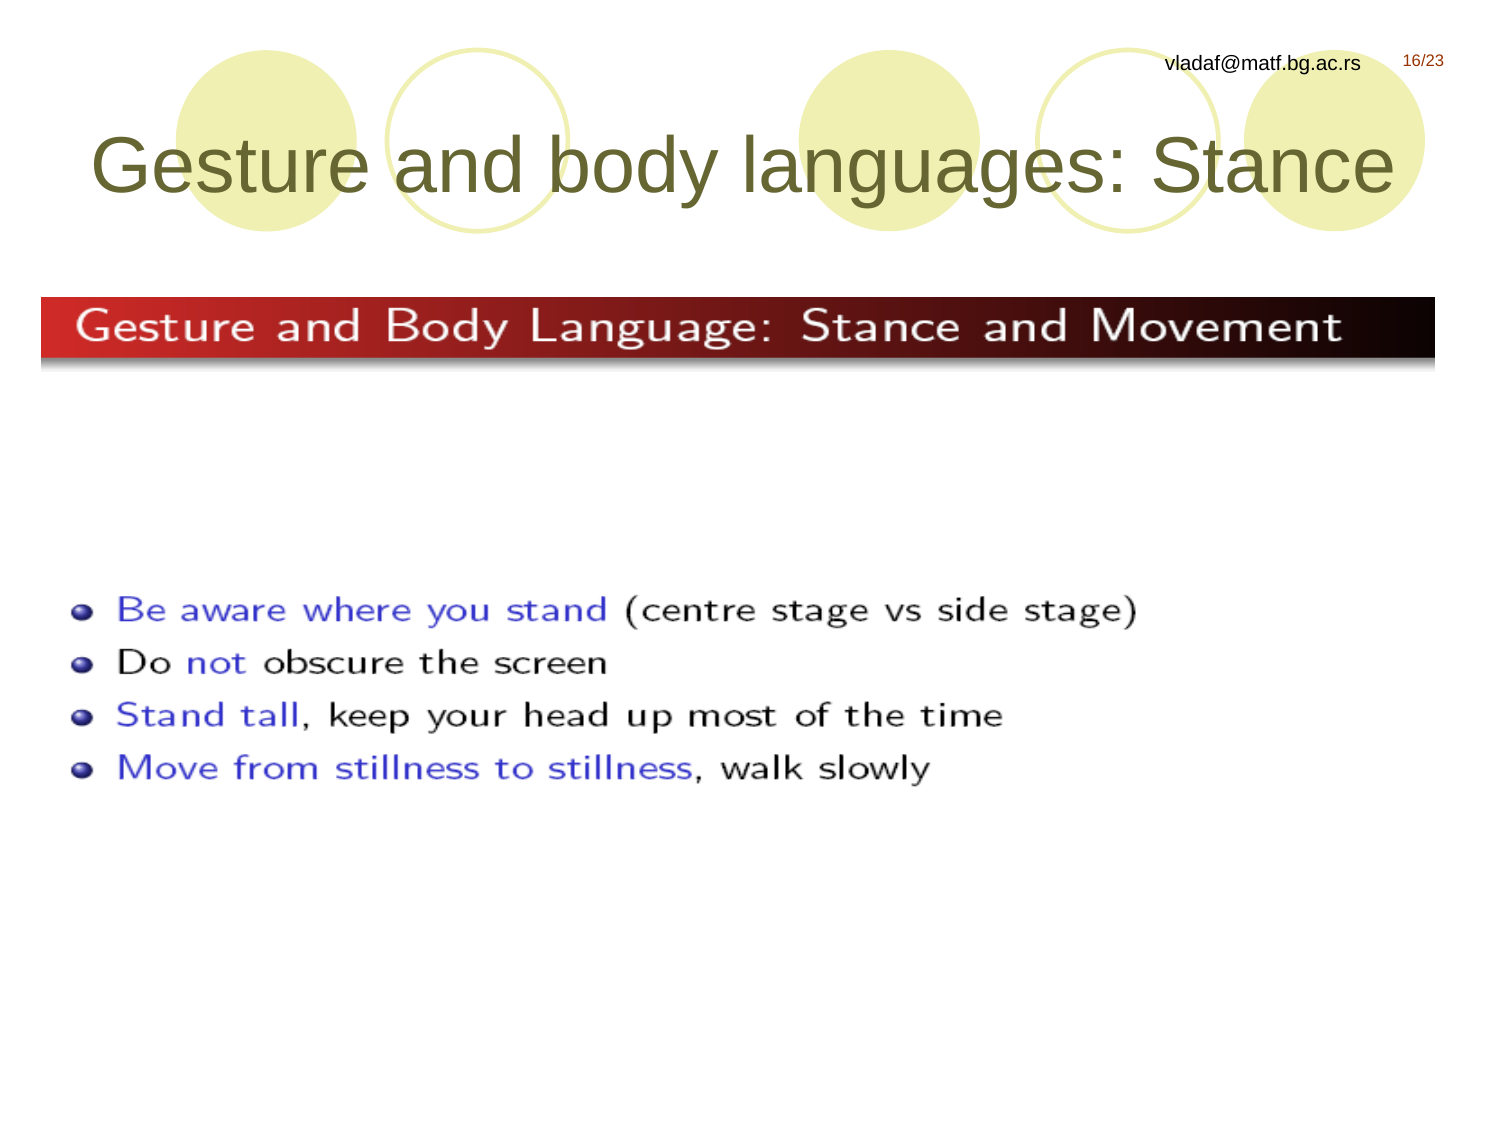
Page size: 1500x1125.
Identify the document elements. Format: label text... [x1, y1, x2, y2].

title Gesture and body languages: Stance [75, 90, 1425, 233]
picture [40, 297, 1436, 949]
